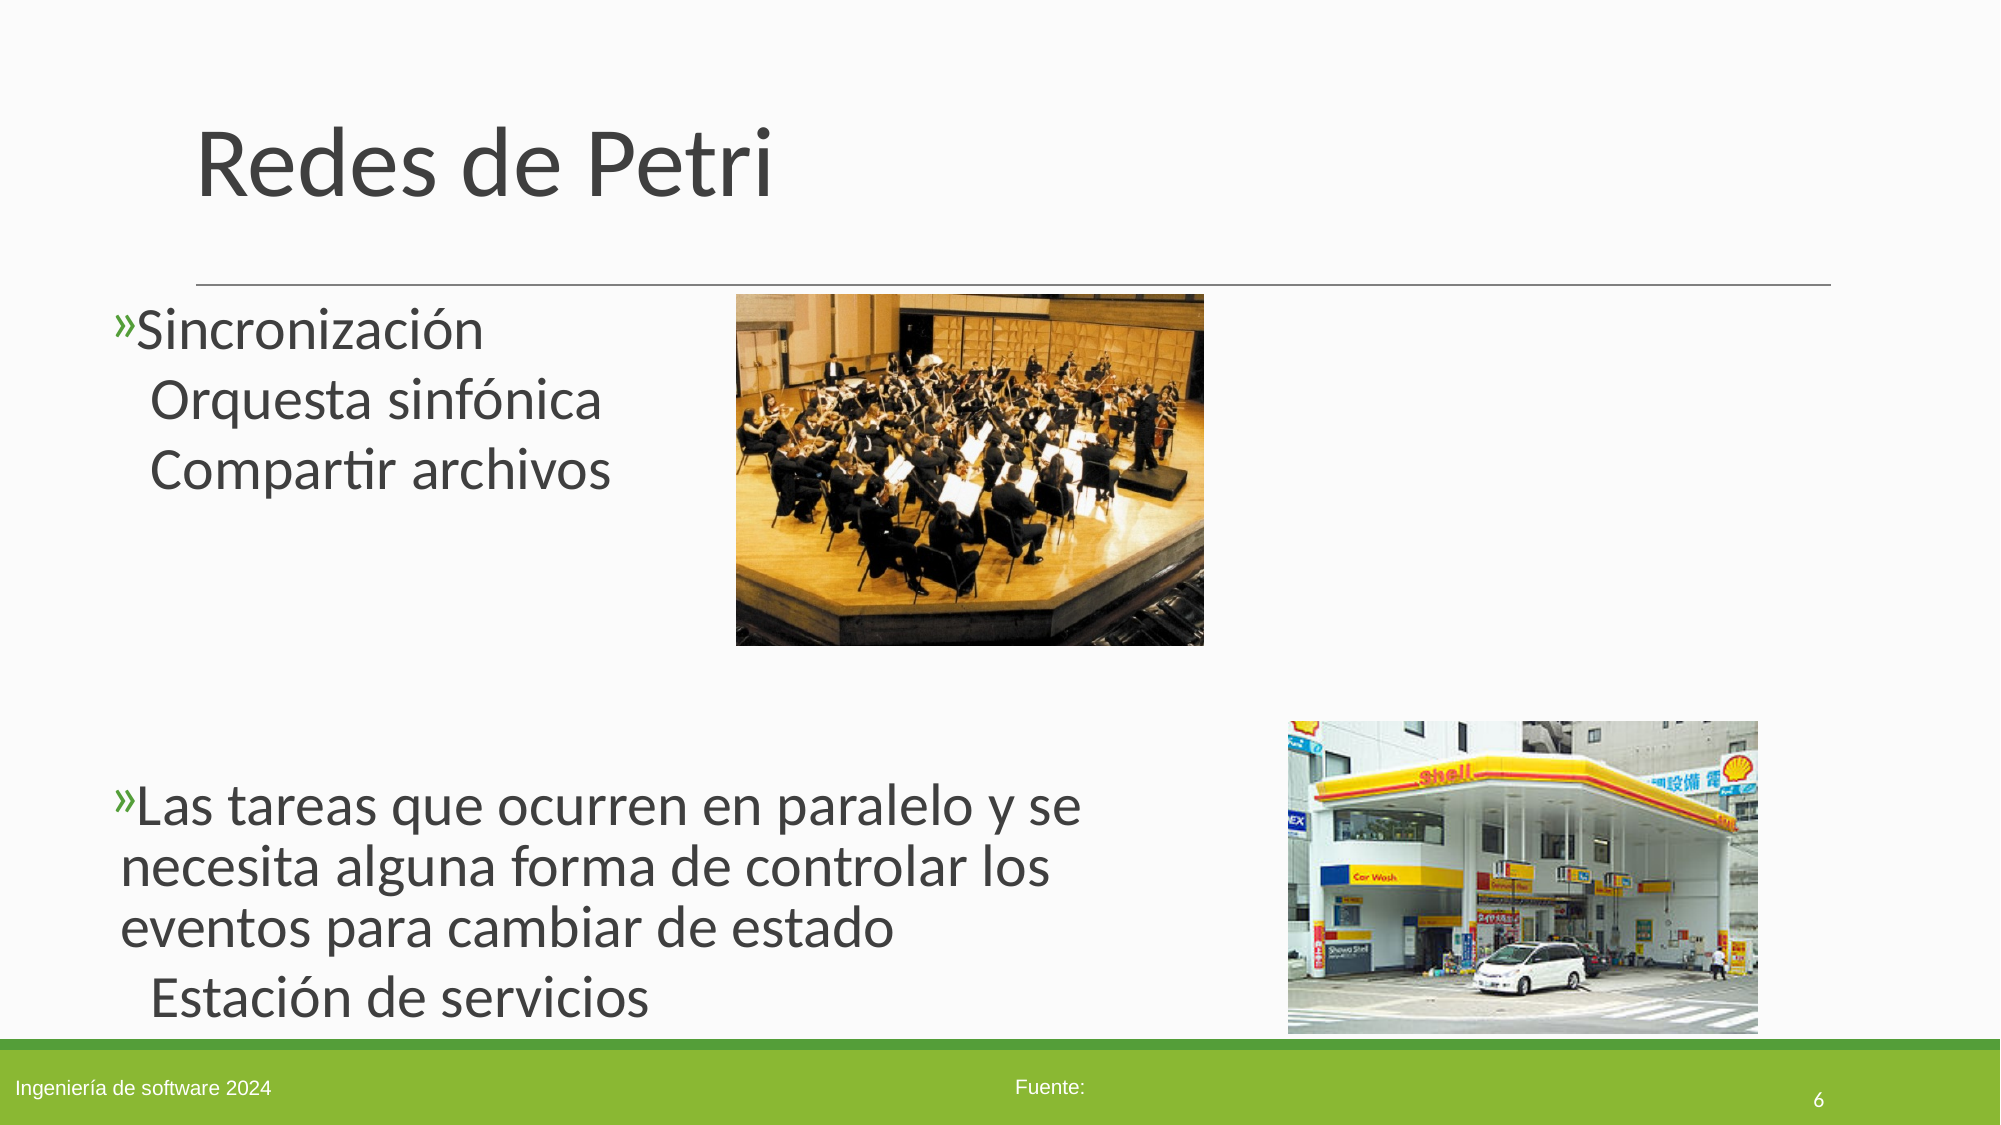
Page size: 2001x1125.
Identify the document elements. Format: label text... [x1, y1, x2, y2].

title Redes de Petri [180, 47, 1830, 285]
slide_number 6 [1624, 1059, 1840, 1120]
picture [1287, 720, 1758, 1034]
list Sincronización Orquesta sinfónica Compartir archivos Las tareas que ocurren en paralelo y se necesita alguna forma de controlar los eventos para cambiar de estado Estación de servicios [94, 293, 1123, 1045]
picture [736, 294, 1205, 646]
